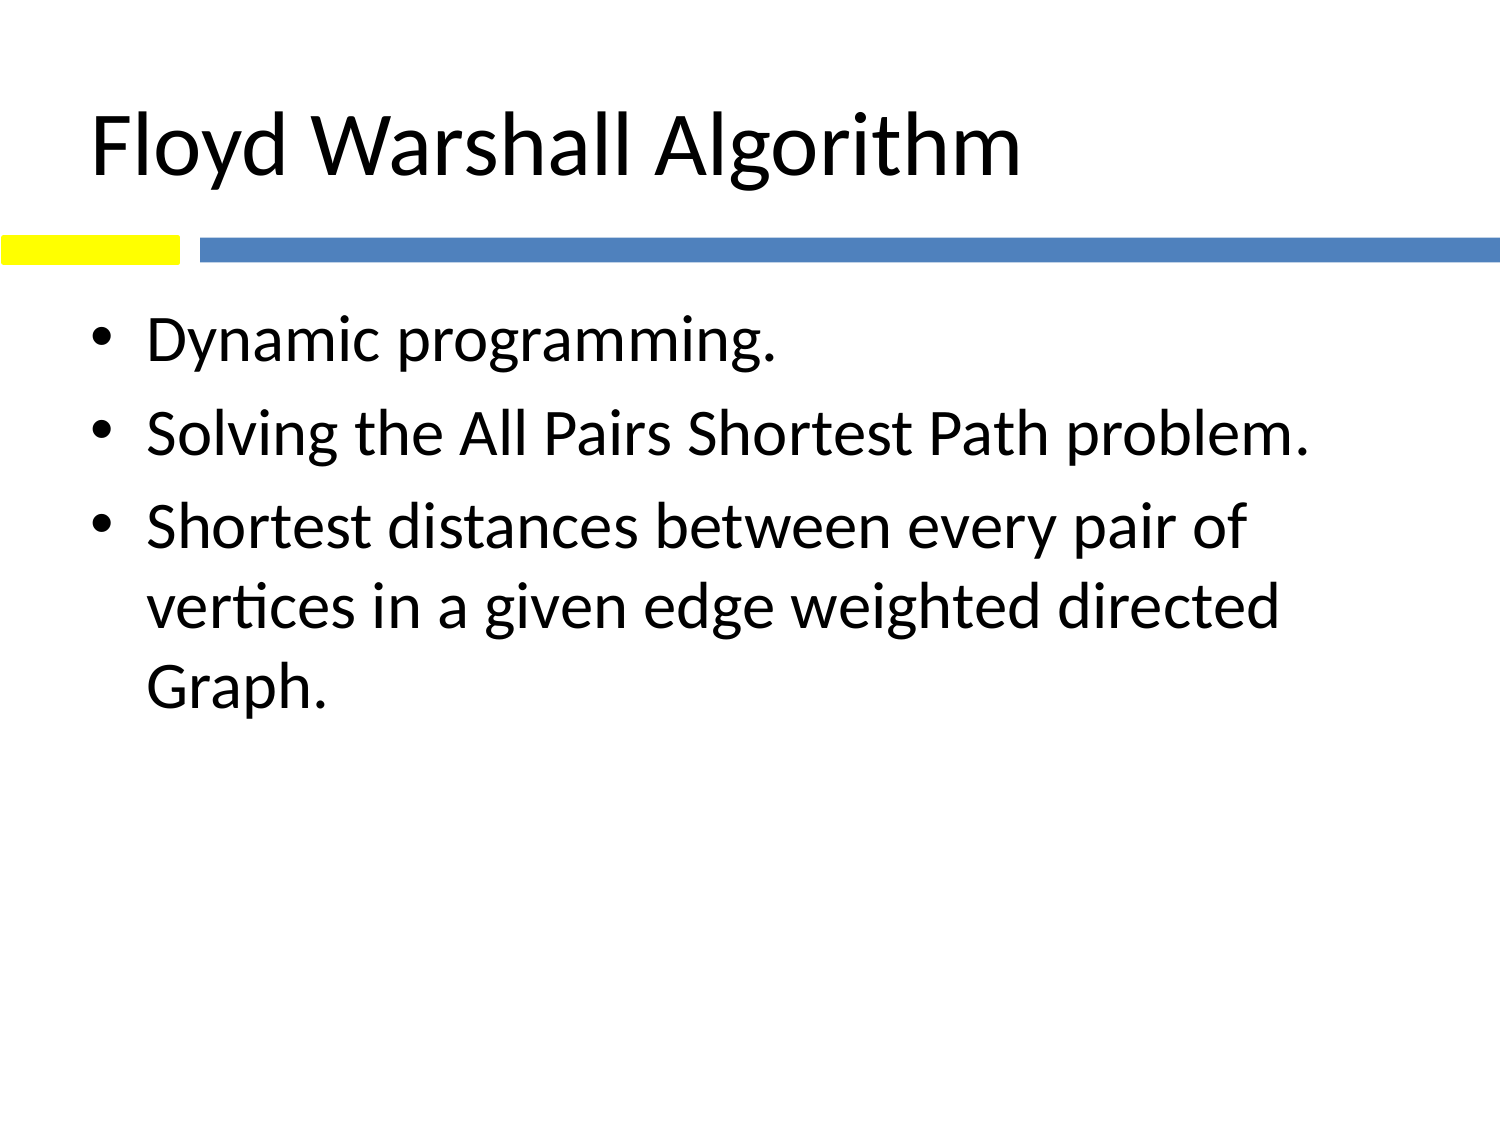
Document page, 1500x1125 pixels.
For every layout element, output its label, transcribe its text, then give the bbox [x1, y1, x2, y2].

text_box [1, 235, 180, 265]
title Floyd Warshall Algorithm [75, 45, 1425, 233]
text_box [198, 235, 1500, 265]
list Dynamic programming. Solving the All Pairs Shortest Path problem. Shortest distances between every pair of vertices in a given edge weighted directed Graph. [75, 287, 1425, 1030]
